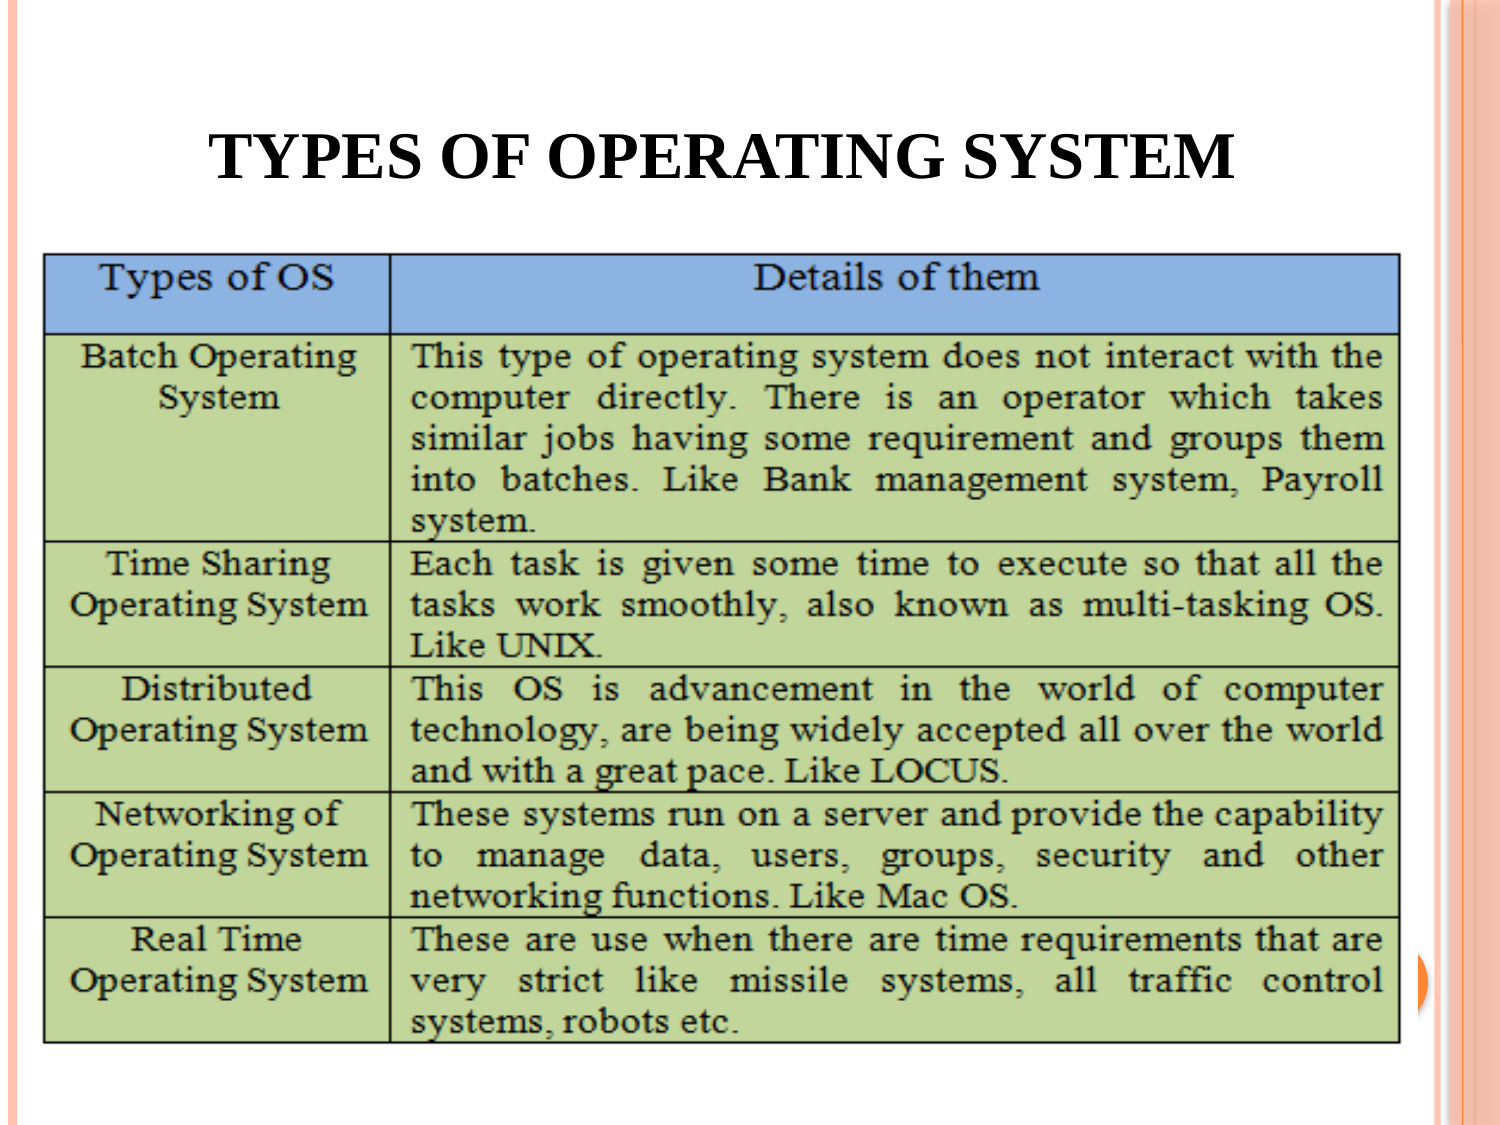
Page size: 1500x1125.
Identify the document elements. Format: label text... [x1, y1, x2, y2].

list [26, 243, 1419, 1056]
title Types of Operating System [75, 82, 1372, 200]
